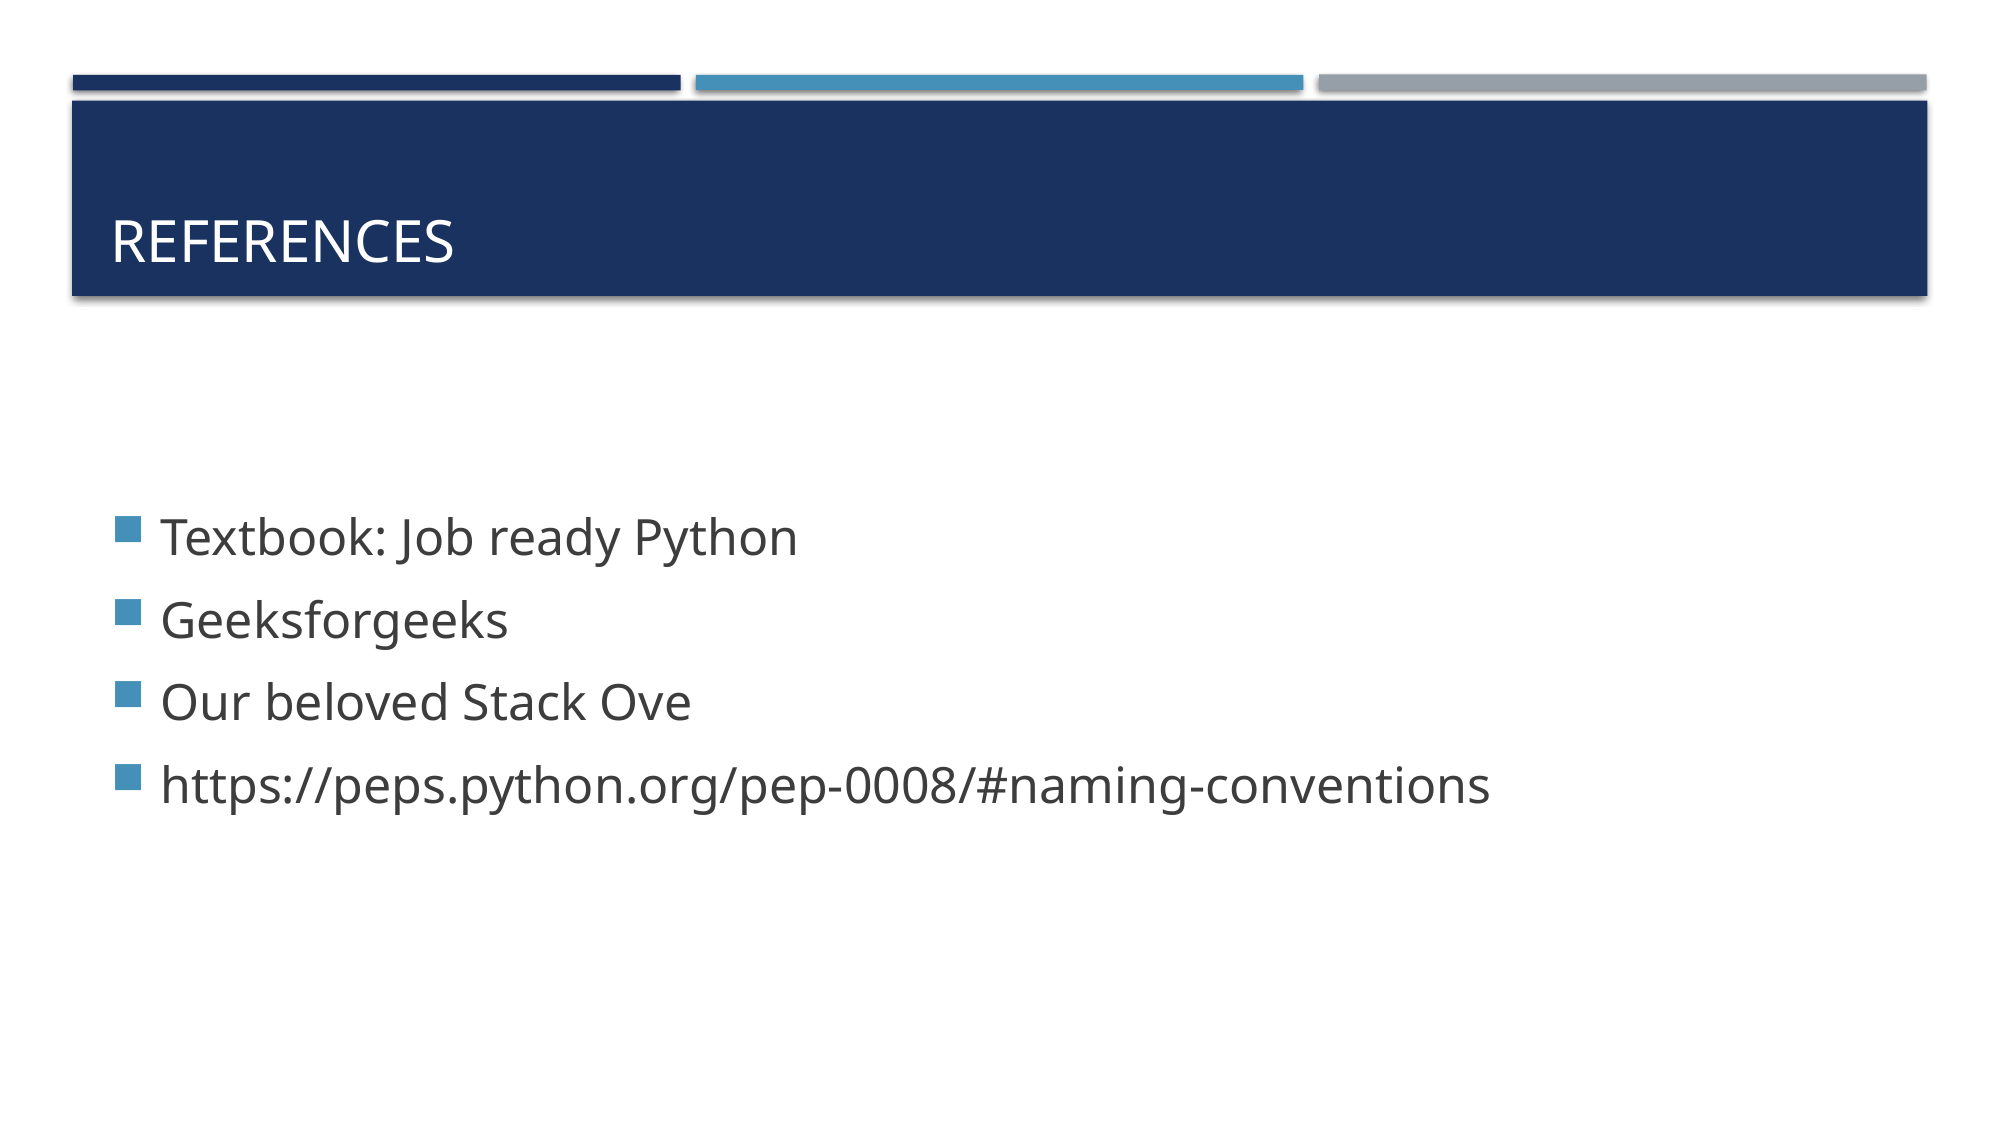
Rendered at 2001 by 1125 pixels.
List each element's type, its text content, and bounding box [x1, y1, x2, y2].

title References [95, 115, 1905, 282]
list Textbook: Job ready Python Geeksforgeeks Our beloved Stack Ove https://peps.python.org/pep-0008/#naming-conventions [95, 357, 1905, 962]
